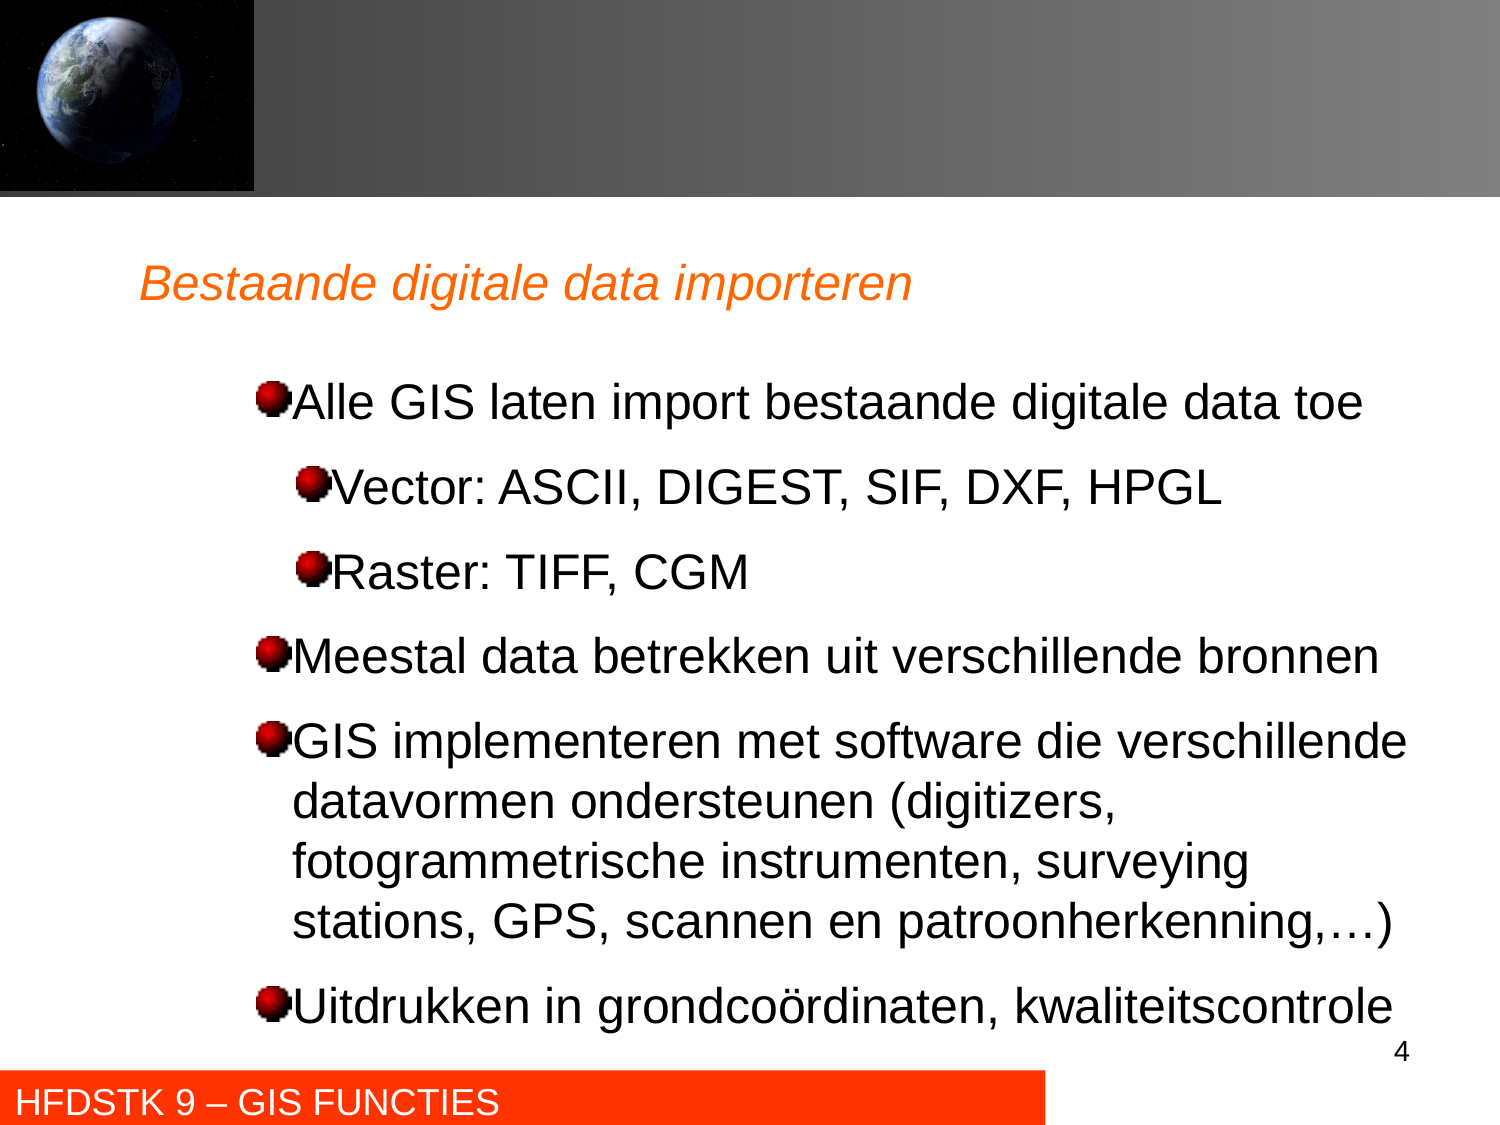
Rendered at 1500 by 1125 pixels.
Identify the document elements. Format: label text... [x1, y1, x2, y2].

picture [296, 466, 332, 502]
picture [256, 721, 292, 757]
text_box Bestaande digitale data importeren [123, 243, 1199, 319]
text_box [1034, 1070, 1046, 1125]
slide_number 4 [1074, 1024, 1425, 1103]
picture [256, 986, 292, 1022]
picture [296, 551, 332, 587]
picture [0, 0, 255, 191]
picture [256, 636, 292, 672]
picture [256, 381, 292, 417]
text_box Alle GIS laten import bestaande digitale data toe Vector: ASCII, DIGEST, SIF, DXF, HPGL Raster: TIFF, CGM Meestal data betrekken uit verschillende bronnen GIS implementeren met software die verschillende datavormen ondersteunen (digitizers, fotogrammetrische instrumenten, surveying stations, GPS, scannen en patroonherkenning,…) Uitdrukken in grondcoördinaten, kwaliteitscontrole [242, 361, 1459, 1042]
text_box [256, 0, 1500, 197]
text_box HFDSTK 9 – GIS FUNCTIES [0, 1070, 1034, 1125]
